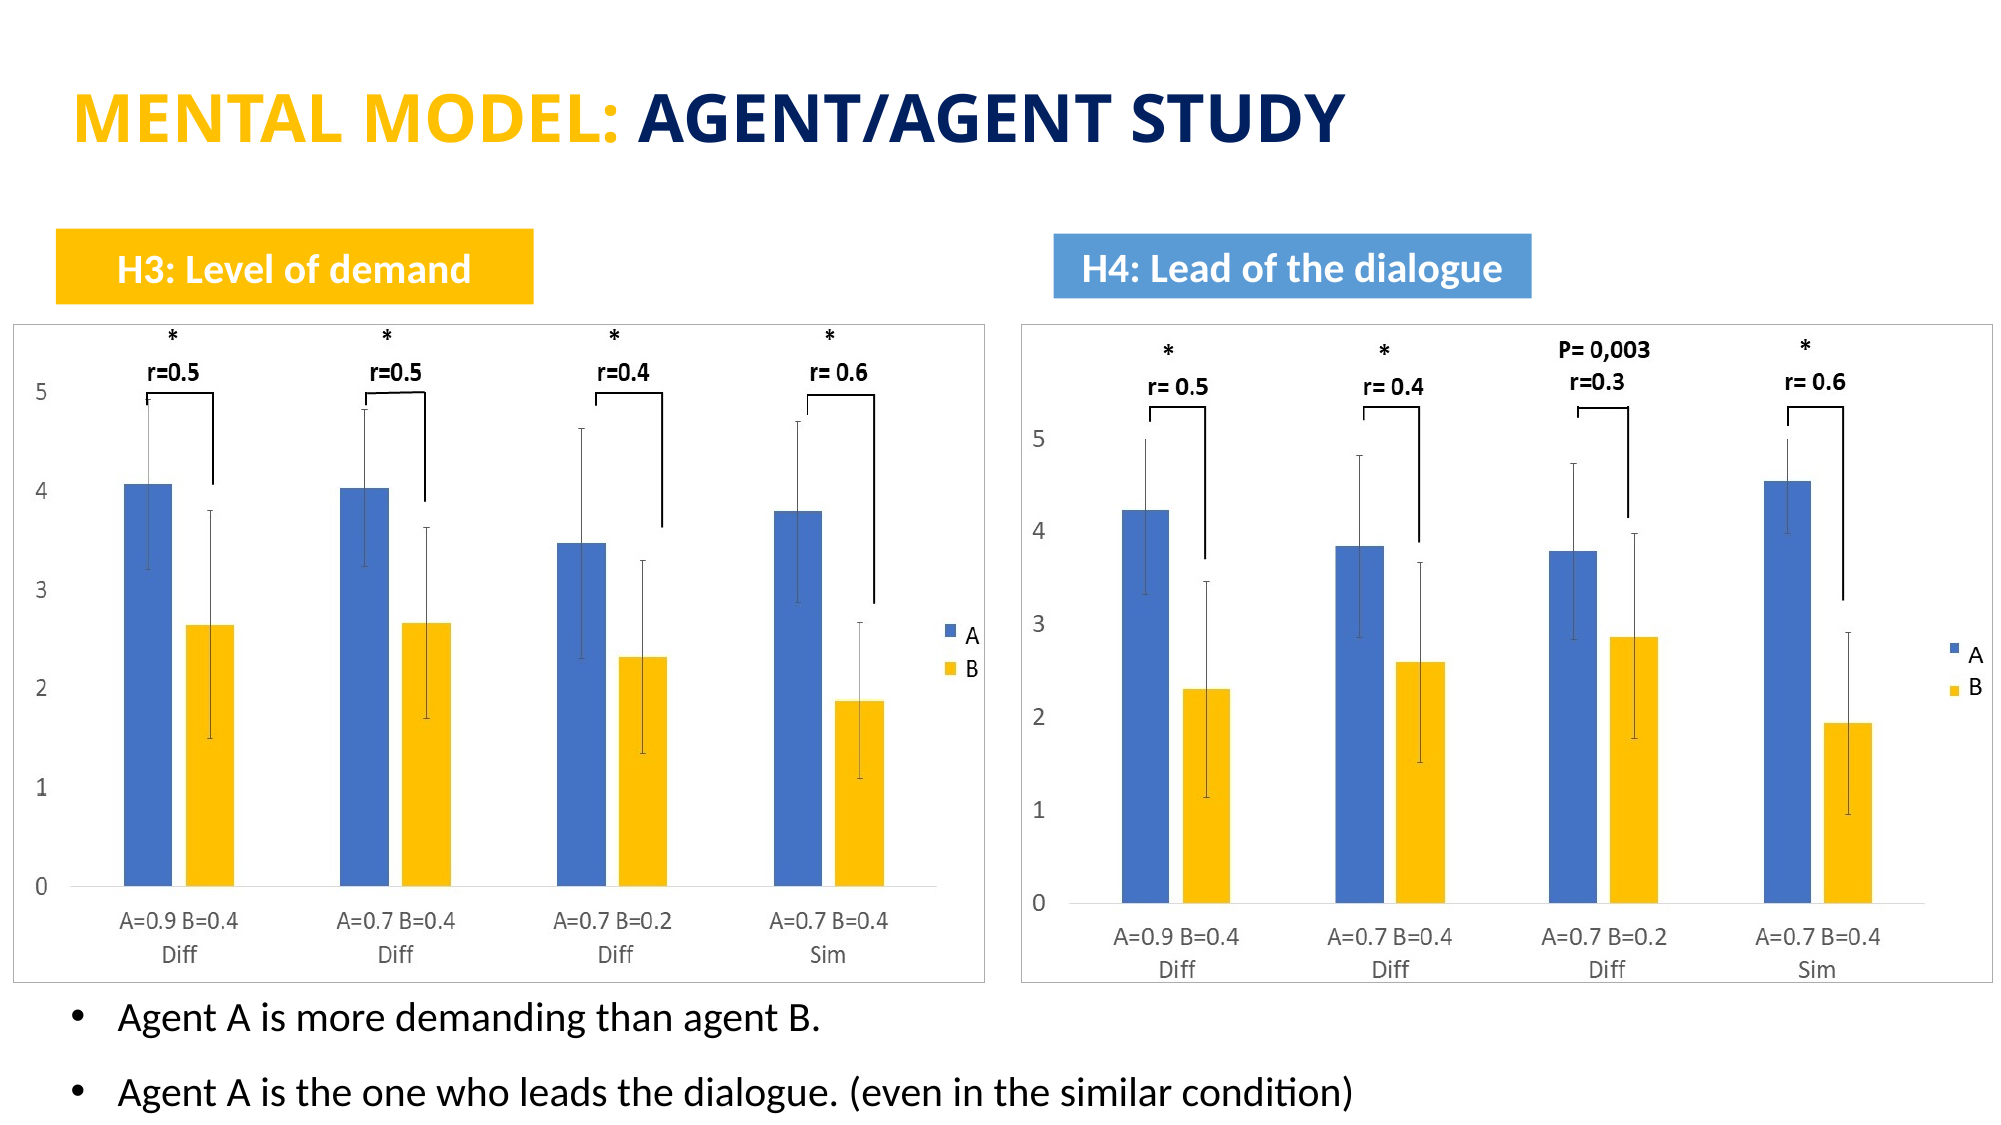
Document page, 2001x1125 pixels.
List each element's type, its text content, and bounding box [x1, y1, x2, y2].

picture [13, 324, 985, 983]
text_box Agent A is more demanding than agent B. Agent A is the one who leads the dialogue. (even in the similar condition) [55, 957, 1945, 1123]
text_box H4: Lead of the dialogue [1053, 233, 1532, 299]
text_box Mental model: agent/agent study [56, 33, 1782, 209]
text_box H3: Level of demand [55, 228, 535, 305]
picture [1021, 324, 1993, 983]
